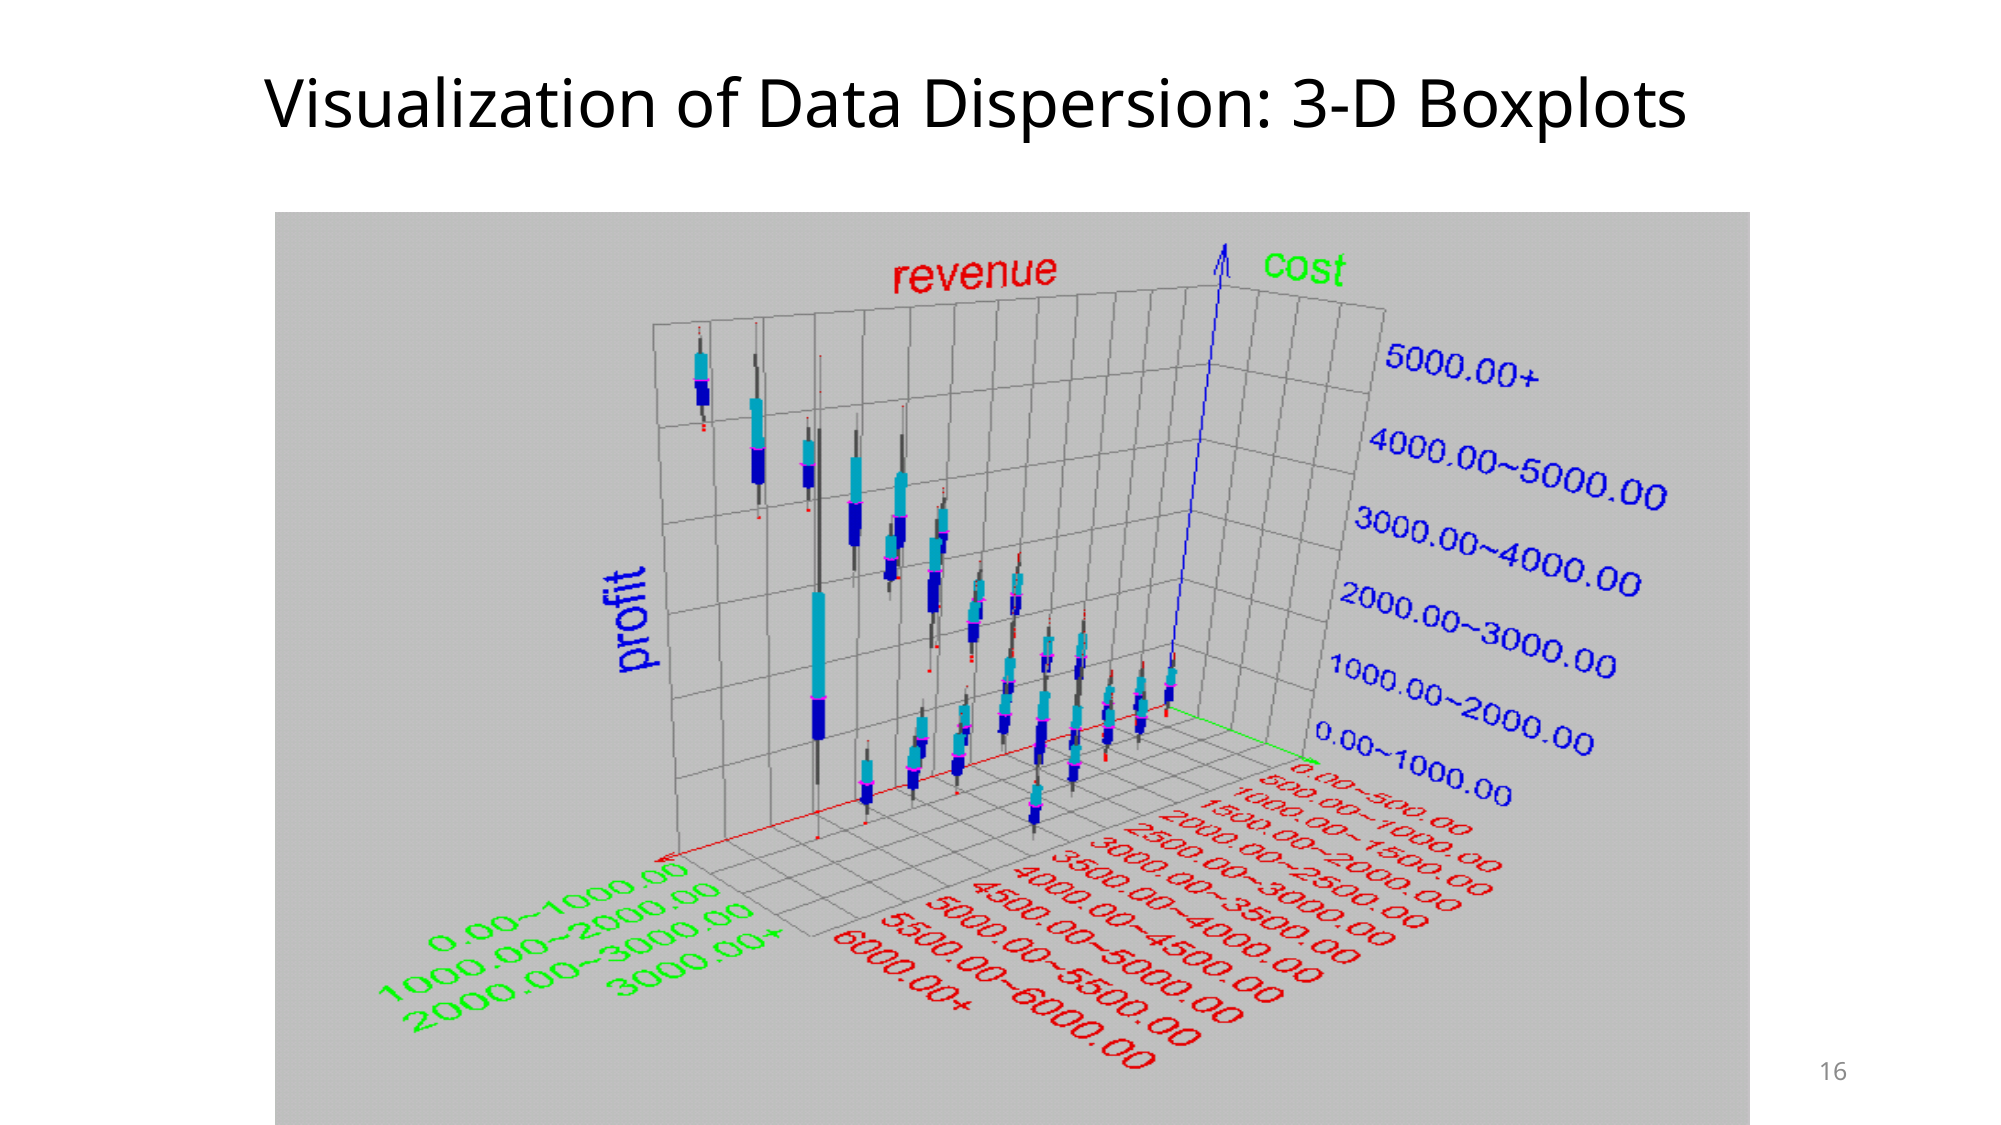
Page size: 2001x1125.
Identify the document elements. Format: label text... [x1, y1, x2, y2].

title Visualization of Data Dispersion: 3-D Boxplots [249, 62, 1750, 150]
picture [274, 212, 1751, 1125]
slide_number 16 [1751, 1042, 1863, 1103]
